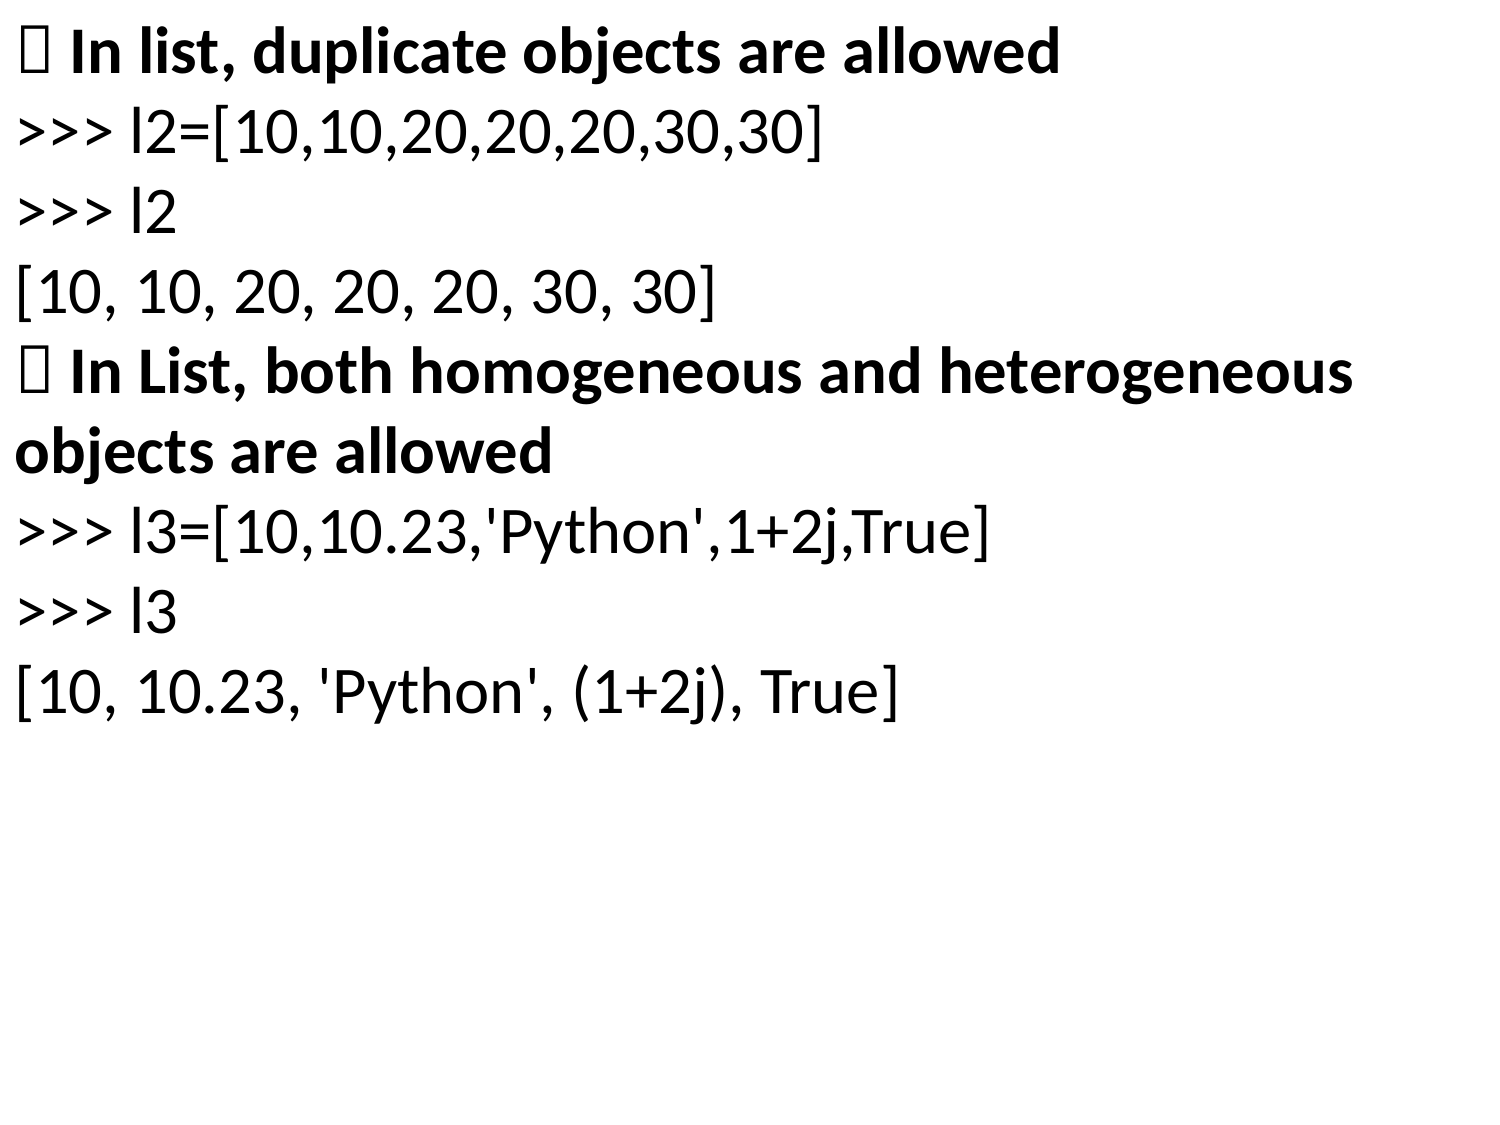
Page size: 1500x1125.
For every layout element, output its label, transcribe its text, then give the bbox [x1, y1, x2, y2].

text_box  In list, duplicate objects are allowed >>> l2=[10,10,20,20,20,30,30] >>> l2 [10, 10, 20, 20, 20, 30, 30]  In List, both homogeneous and heterogeneous objects are allowed >>> l3=[10,10.23,'Python',1+2j,True] >>> l3 [10, 10.23, 'Python', (1+2j), True] [0, 0, 1500, 735]
